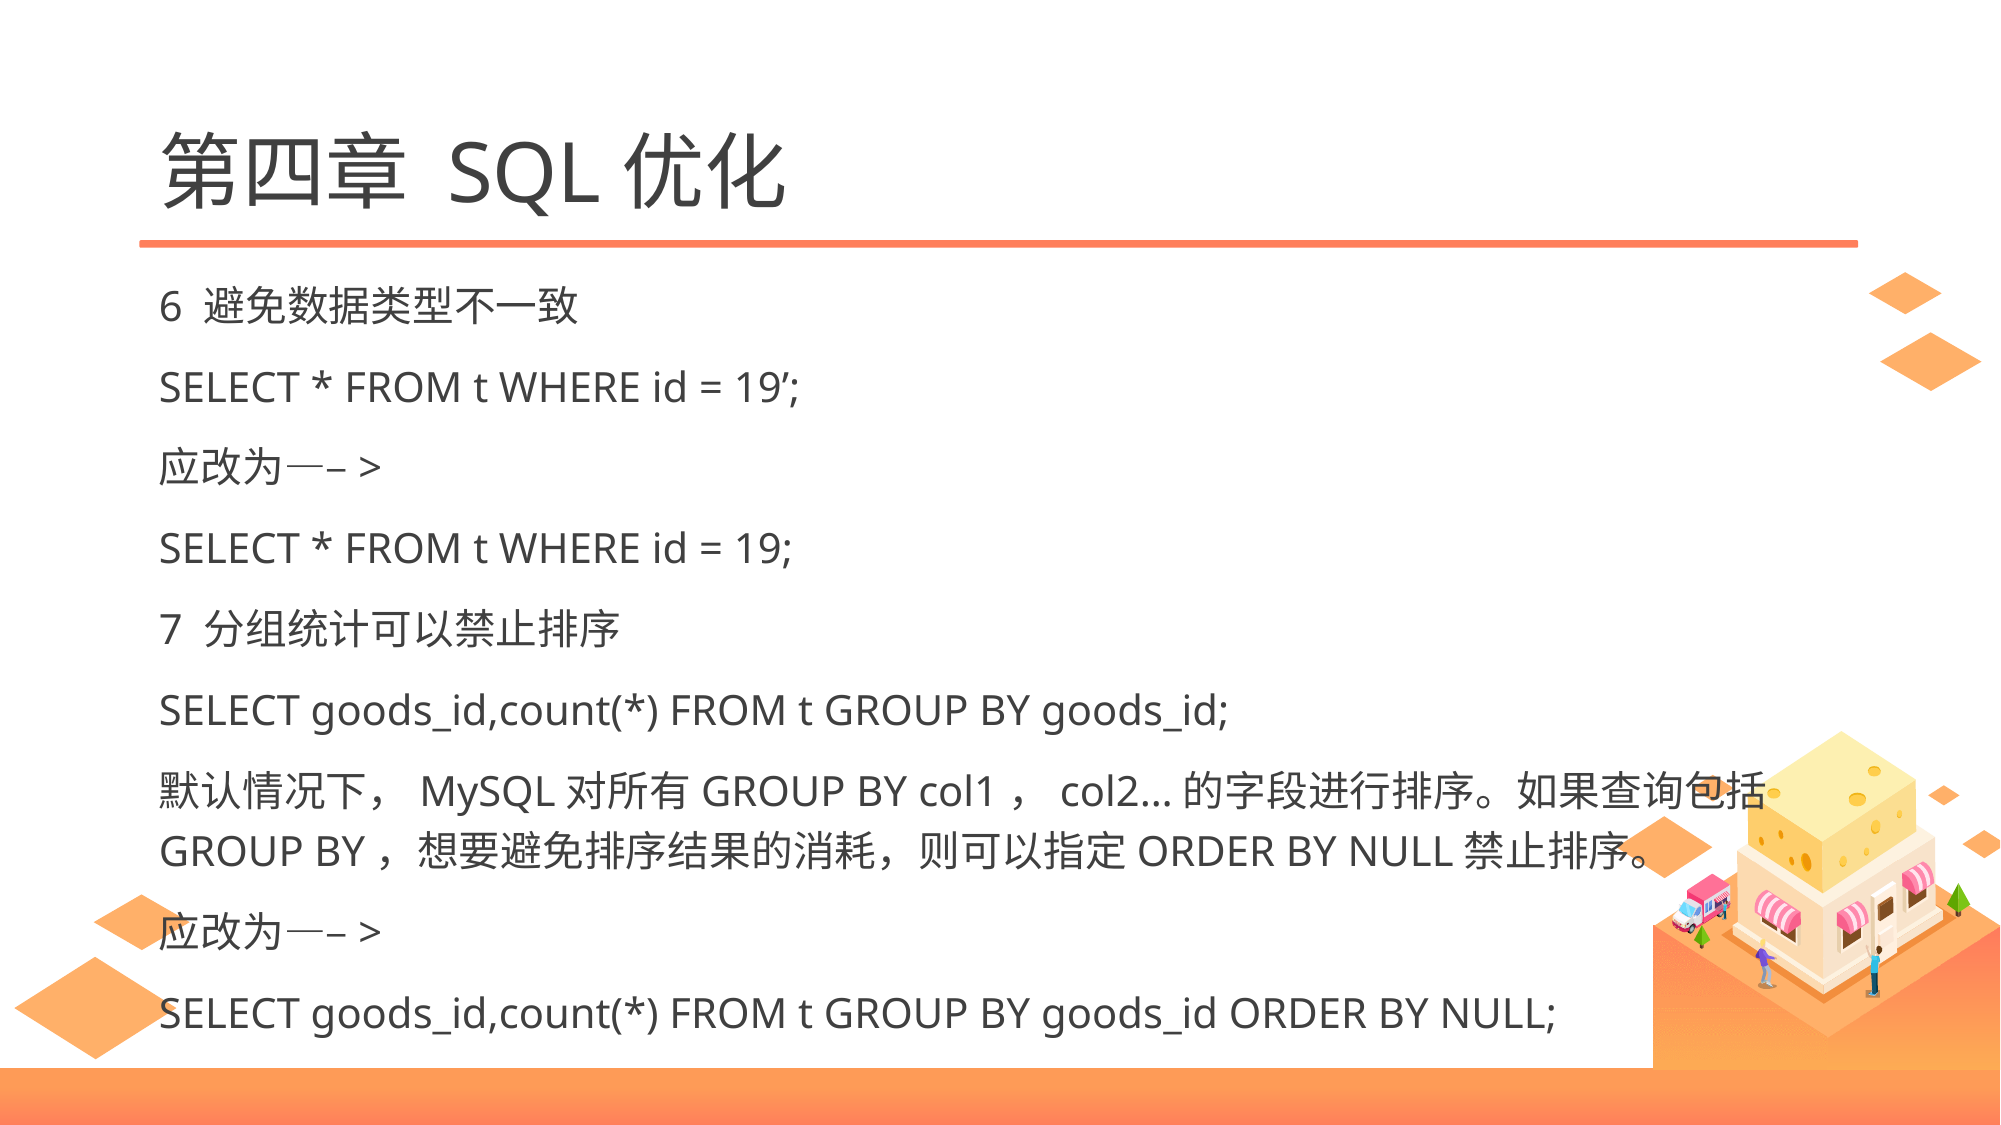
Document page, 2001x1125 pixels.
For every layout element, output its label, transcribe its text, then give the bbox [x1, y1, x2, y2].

title 第四章 SQL优化 [143, 54, 1857, 229]
list 6 避免数据类型不一致 SELECT * FROM t WHERE id = 19’; 应改为—–> SELECT * FROM t WHERE id = 19; 7 分组统计可以禁止排序 SELECT goods_id,count(*) FROM t GROUP BY goods_id; 默认情况下，MySQL对所有GROUP BY col1，col2…的字段进行排序。如果查询包括GROUP BY，想要避免排序结果的消耗，则可以指定ORDER BY NULL禁止排序。 应改为—–> SELECT goods_id,count(*) FROM t GROUP BY goods_id ORDER BY NULL; [143, 262, 1857, 1070]
picture [1857, 925, 2001, 1070]
